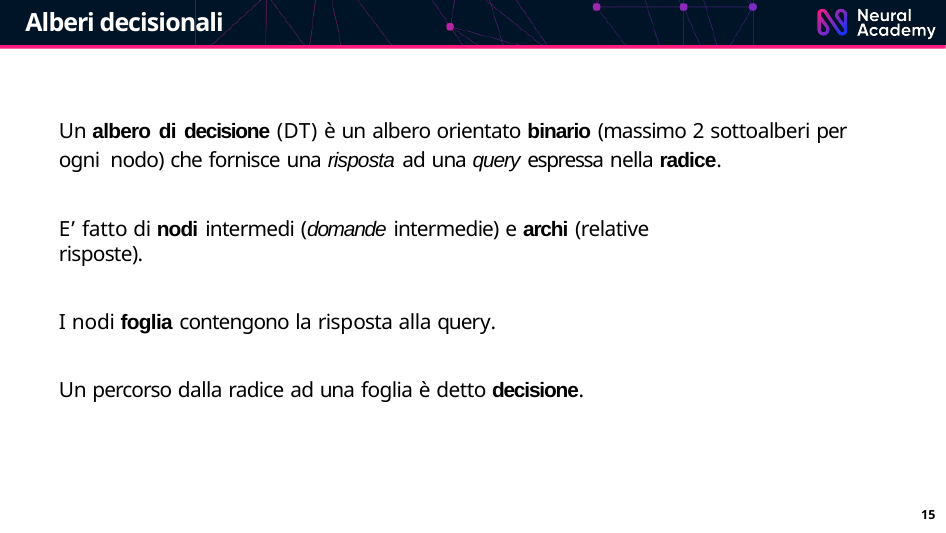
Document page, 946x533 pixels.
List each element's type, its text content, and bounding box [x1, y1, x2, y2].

slide_number 15 [913, 503, 938, 533]
text_box E’ fatto di nodi intermedi (domande intermedie) e archi (relative risposte). I nodi foglia contengono la risposta alla query. Un percorso dalla radice ad una foglia è detto decisione. [56, 213, 717, 402]
picture [0, 0, 946, 45]
title Un albero di decisione (DT) è un albero orientato binario (massimo 2 sottoalberi per ogni nodo) che fornisce una risposta ad una query espressa nella radice. [56, 112, 889, 204]
